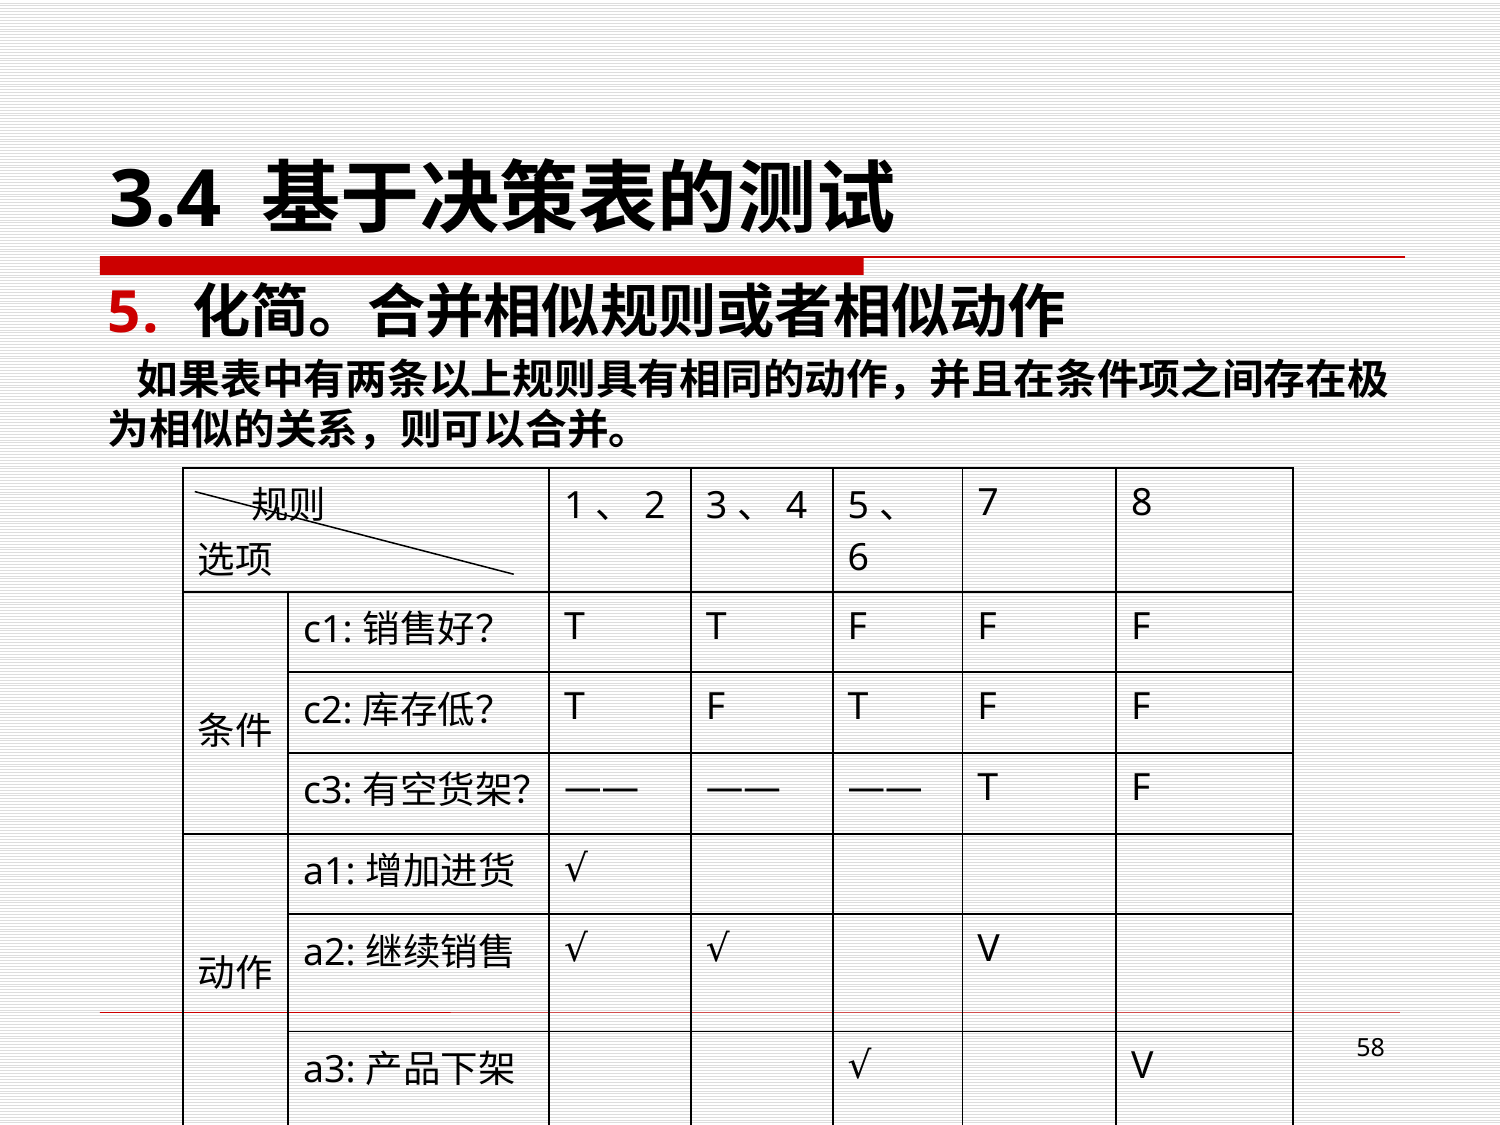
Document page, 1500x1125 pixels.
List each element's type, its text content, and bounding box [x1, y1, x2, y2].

table_header 7 [963, 469, 1115, 591]
table_cell —— [692, 754, 832, 833]
table_cell [692, 1032, 832, 1125]
list 化简。合并相似规则或者相似动作 如果表中有两条以上规则具有相同的动作，并且在条件项之间存在极为相似的关系，则可以合并。 [92, 267, 1406, 968]
table_cell F [834, 593, 962, 671]
table_cell c2:库存低？ [289, 673, 548, 752]
table_cell [1117, 915, 1292, 1031]
table_cell F [692, 673, 832, 752]
table_cell a3:产品下架 [289, 1032, 548, 1125]
table_cell √ [692, 915, 832, 1031]
table_cell a2:继续销售 [289, 915, 548, 1031]
table_cell T [834, 673, 962, 752]
table_cell T [550, 593, 690, 671]
table_cell [834, 915, 962, 1031]
table_cell a1:增加进货 [289, 835, 548, 913]
table_cell F [963, 673, 1115, 752]
title 3.4 基于决策表的测试 [94, 50, 1407, 250]
table_cell V [963, 915, 1115, 1031]
slide_number 58 [1294, 1024, 1401, 1103]
table_cell —— [550, 754, 690, 833]
table_cell —— [834, 754, 962, 833]
table_cell [963, 1032, 1115, 1125]
table_cell [963, 835, 1115, 913]
table_cell 条件 [184, 593, 287, 833]
table_header 3、4 [692, 469, 832, 591]
table_cell [1117, 835, 1292, 913]
table_cell F [1117, 593, 1292, 671]
table_header 5、6 [834, 469, 962, 591]
table_cell √ [550, 835, 690, 913]
table_cell [550, 1032, 690, 1125]
table_header 8 [1117, 469, 1292, 591]
table_cell F [1117, 673, 1292, 752]
table_cell 动作 [184, 835, 287, 1125]
table_cell [692, 835, 832, 913]
table_cell √ [834, 1032, 962, 1125]
table_header 规则 选项 [184, 469, 548, 591]
table_cell c1:销售好？ [289, 593, 548, 671]
table_cell T [550, 673, 690, 752]
table_cell F [963, 593, 1115, 671]
table_header 1、2 [550, 469, 690, 591]
table_cell V [1117, 1032, 1292, 1125]
table_cell √ [550, 915, 690, 1031]
table_cell F [1117, 754, 1292, 833]
table_cell [834, 835, 962, 913]
table_cell c3:有空货架？ [289, 754, 548, 833]
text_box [194, 491, 514, 575]
table_cell T [963, 754, 1115, 833]
table_cell T [692, 593, 832, 671]
